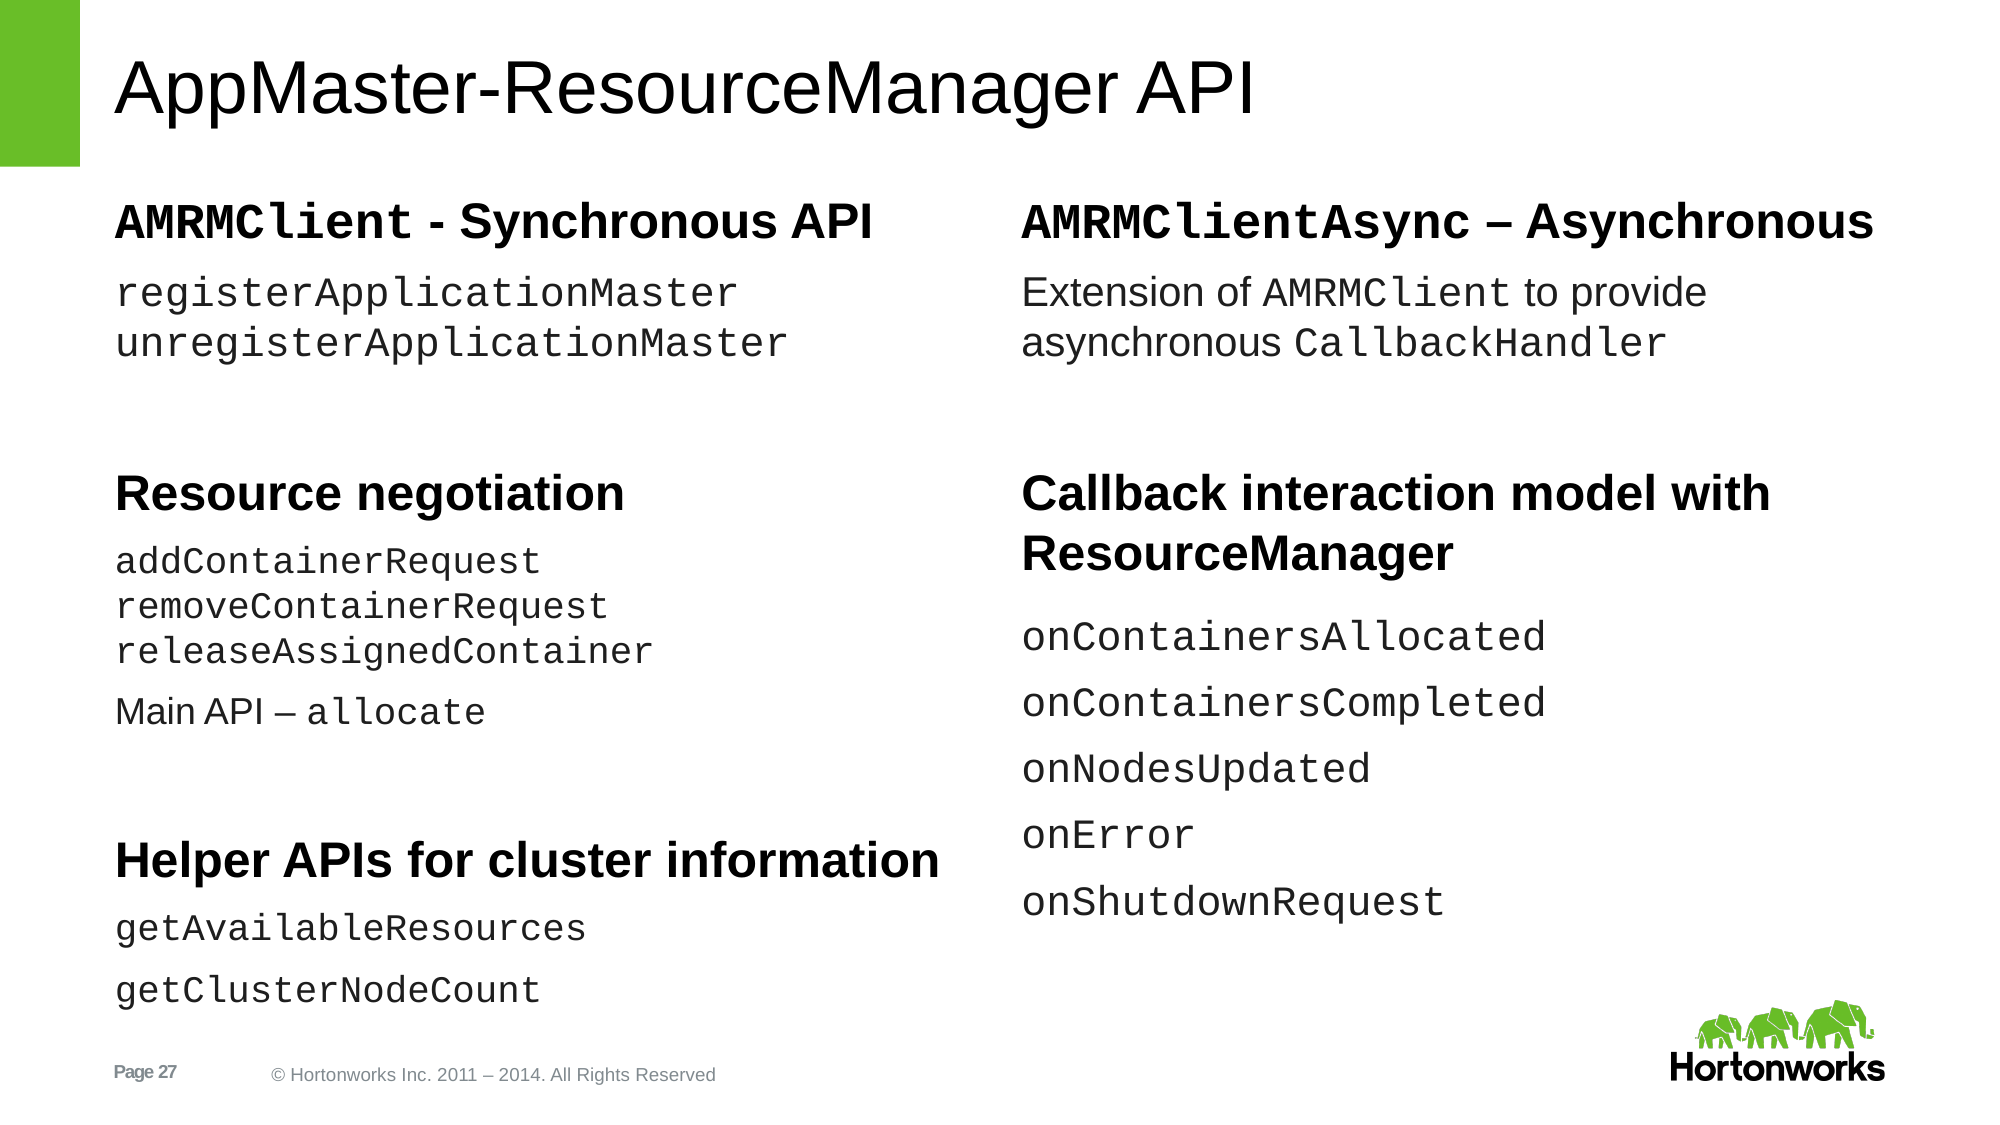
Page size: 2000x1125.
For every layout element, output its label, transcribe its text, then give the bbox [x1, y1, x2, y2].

text_box AMRMClientAsync – Asynchronous Extension of AMRMClient to provide asynchronous CallbackHandler Callback interaction model with ResourceManager onContainersAllocated onContainersCompleted onNodesUpdated onError onShutdownRequest [1006, 181, 1900, 995]
picture [1671, 1000, 1885, 1081]
title AppMaster-ResourceManager API [99, 0, 1900, 167]
list AMRMClient - Synchronous API registerApplicationMaster unregisterApplicationMaster Resource negotiation addContainerRequest removeContainerRequest releaseAssignedContainer Main API – allocate Helper APIs for cluster information getAvailableResources getClusterNodeCount [99, 181, 991, 995]
